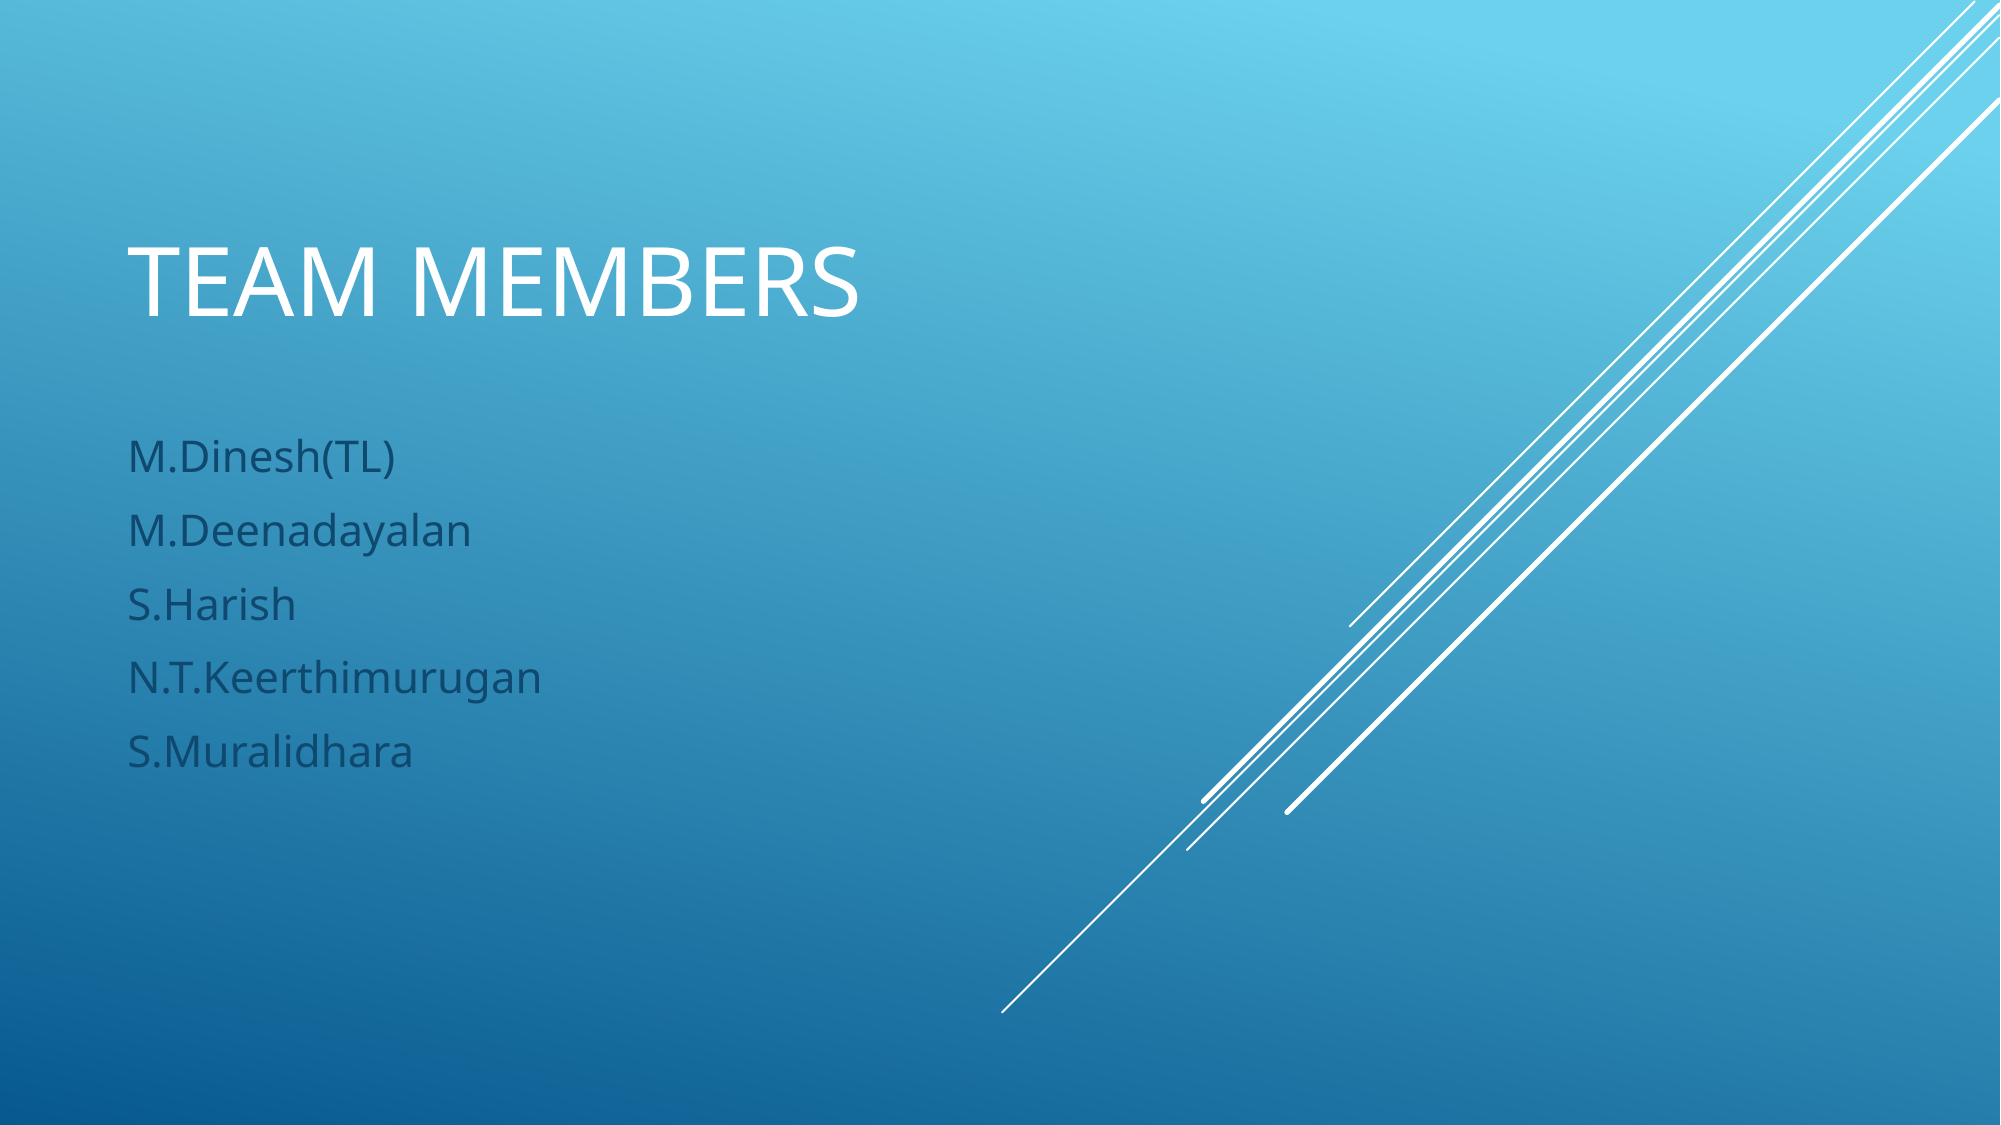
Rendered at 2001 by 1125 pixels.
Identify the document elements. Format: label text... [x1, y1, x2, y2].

title TEAM MEMBERS [112, 212, 1425, 344]
subtitle M.Dinesh(TL) M.Deenadayalan S.Harish N.T.Keerthimurugan S.Muralidhara [112, 421, 1489, 862]
